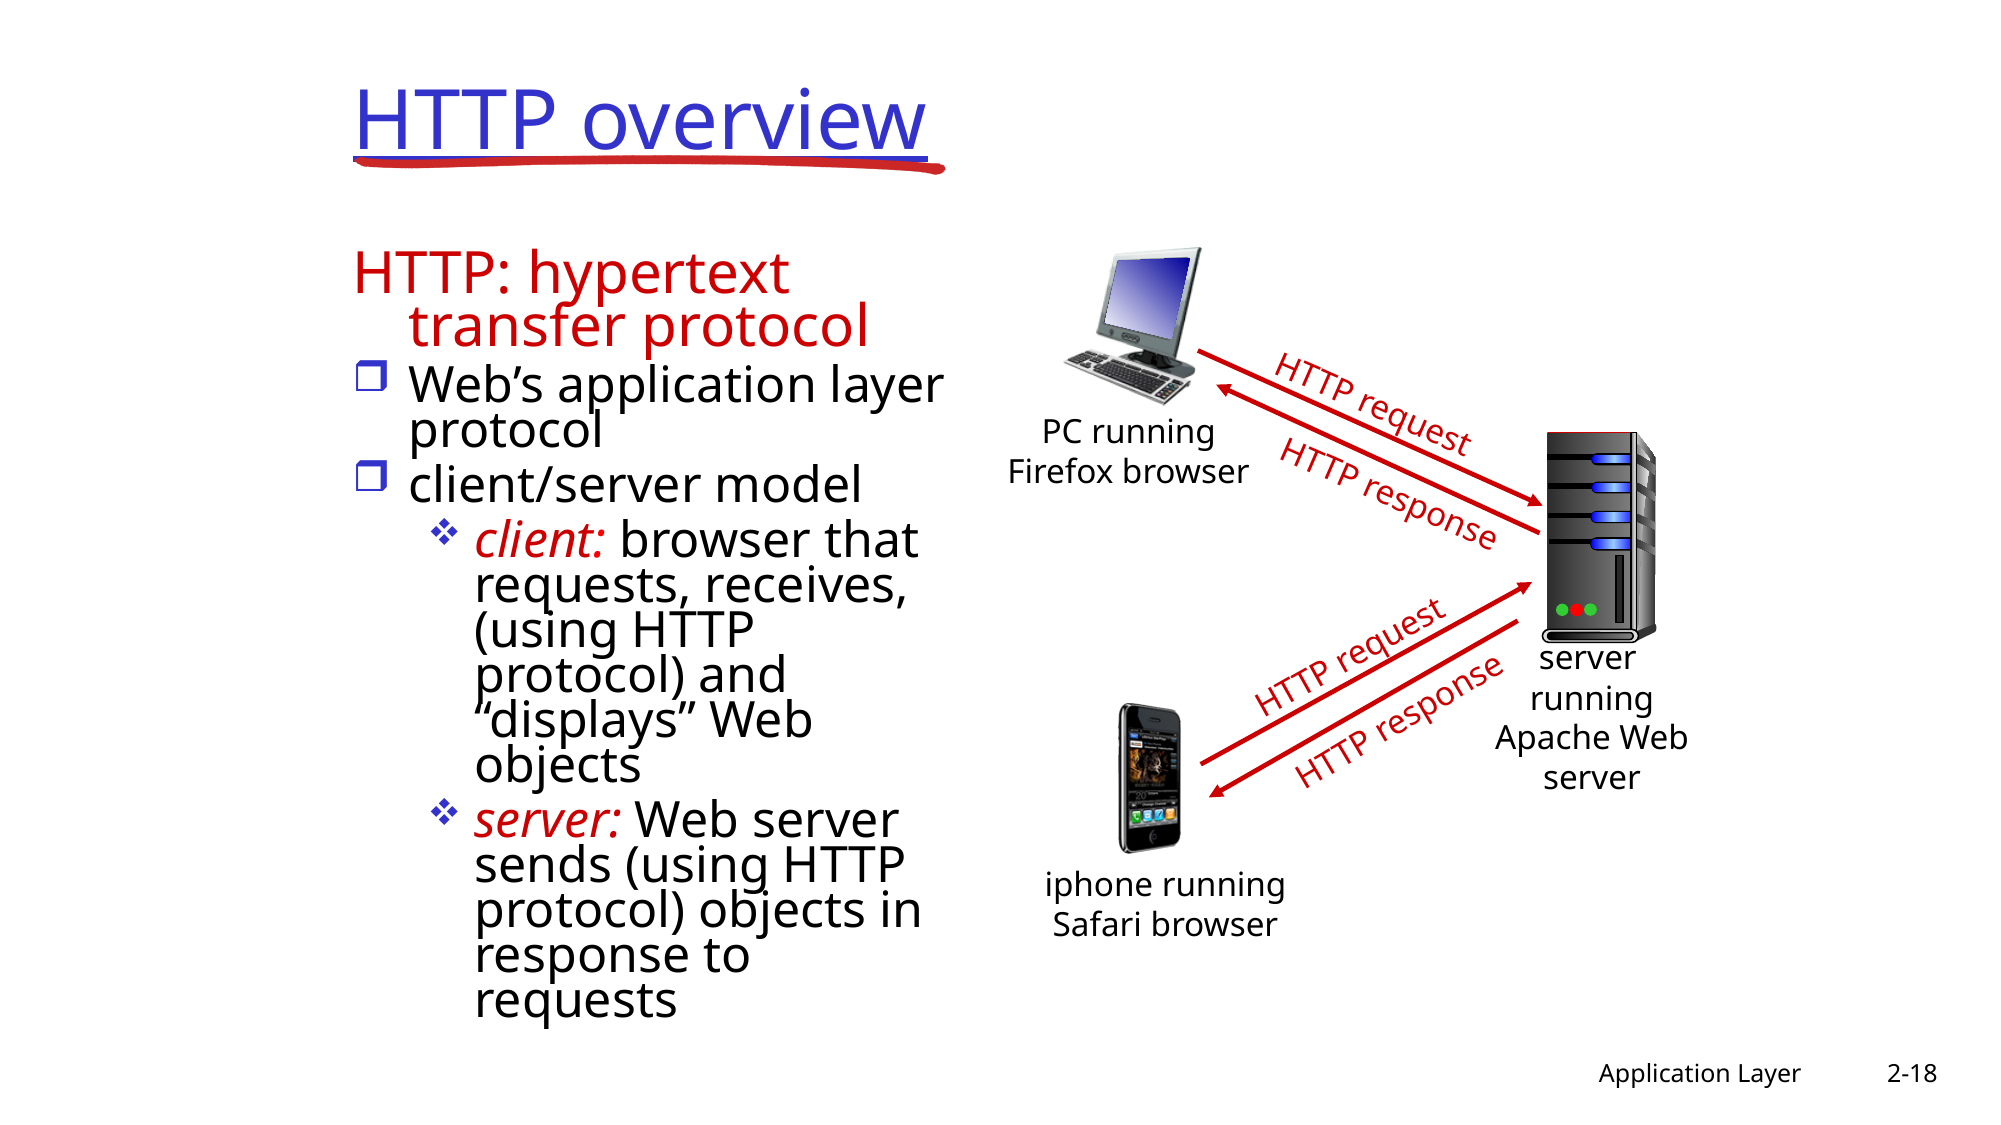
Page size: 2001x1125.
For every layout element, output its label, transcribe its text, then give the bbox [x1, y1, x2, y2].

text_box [1193, 595, 1539, 751]
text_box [1201, 634, 1526, 784]
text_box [1211, 350, 1543, 386]
picture [351, 150, 952, 180]
slide_number 2-18 [1816, 1049, 1953, 1125]
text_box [1542, 431, 1657, 643]
footer Application Layer [1183, 1049, 1816, 1125]
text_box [1030, 240, 1206, 419]
title HTTP overview [337, 50, 1613, 182]
text_box iphone running Safari browser [1029, 855, 1302, 951]
list HTTP: hypertext transfer protocol Web’s application layer protocol client/server model client: browser that requests, receives, (using HTTP protocol) and “displays” Web objects server: Web server sends (using HTTP protocol) objects in response to requests [337, 243, 963, 1007]
picture [1117, 702, 1182, 854]
text_box server running Apache Web server [1480, 629, 1705, 804]
text_box PC running Firefox browser [992, 402, 1192, 498]
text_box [1197, 424, 1210, 506]
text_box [1215, 384, 1540, 534]
